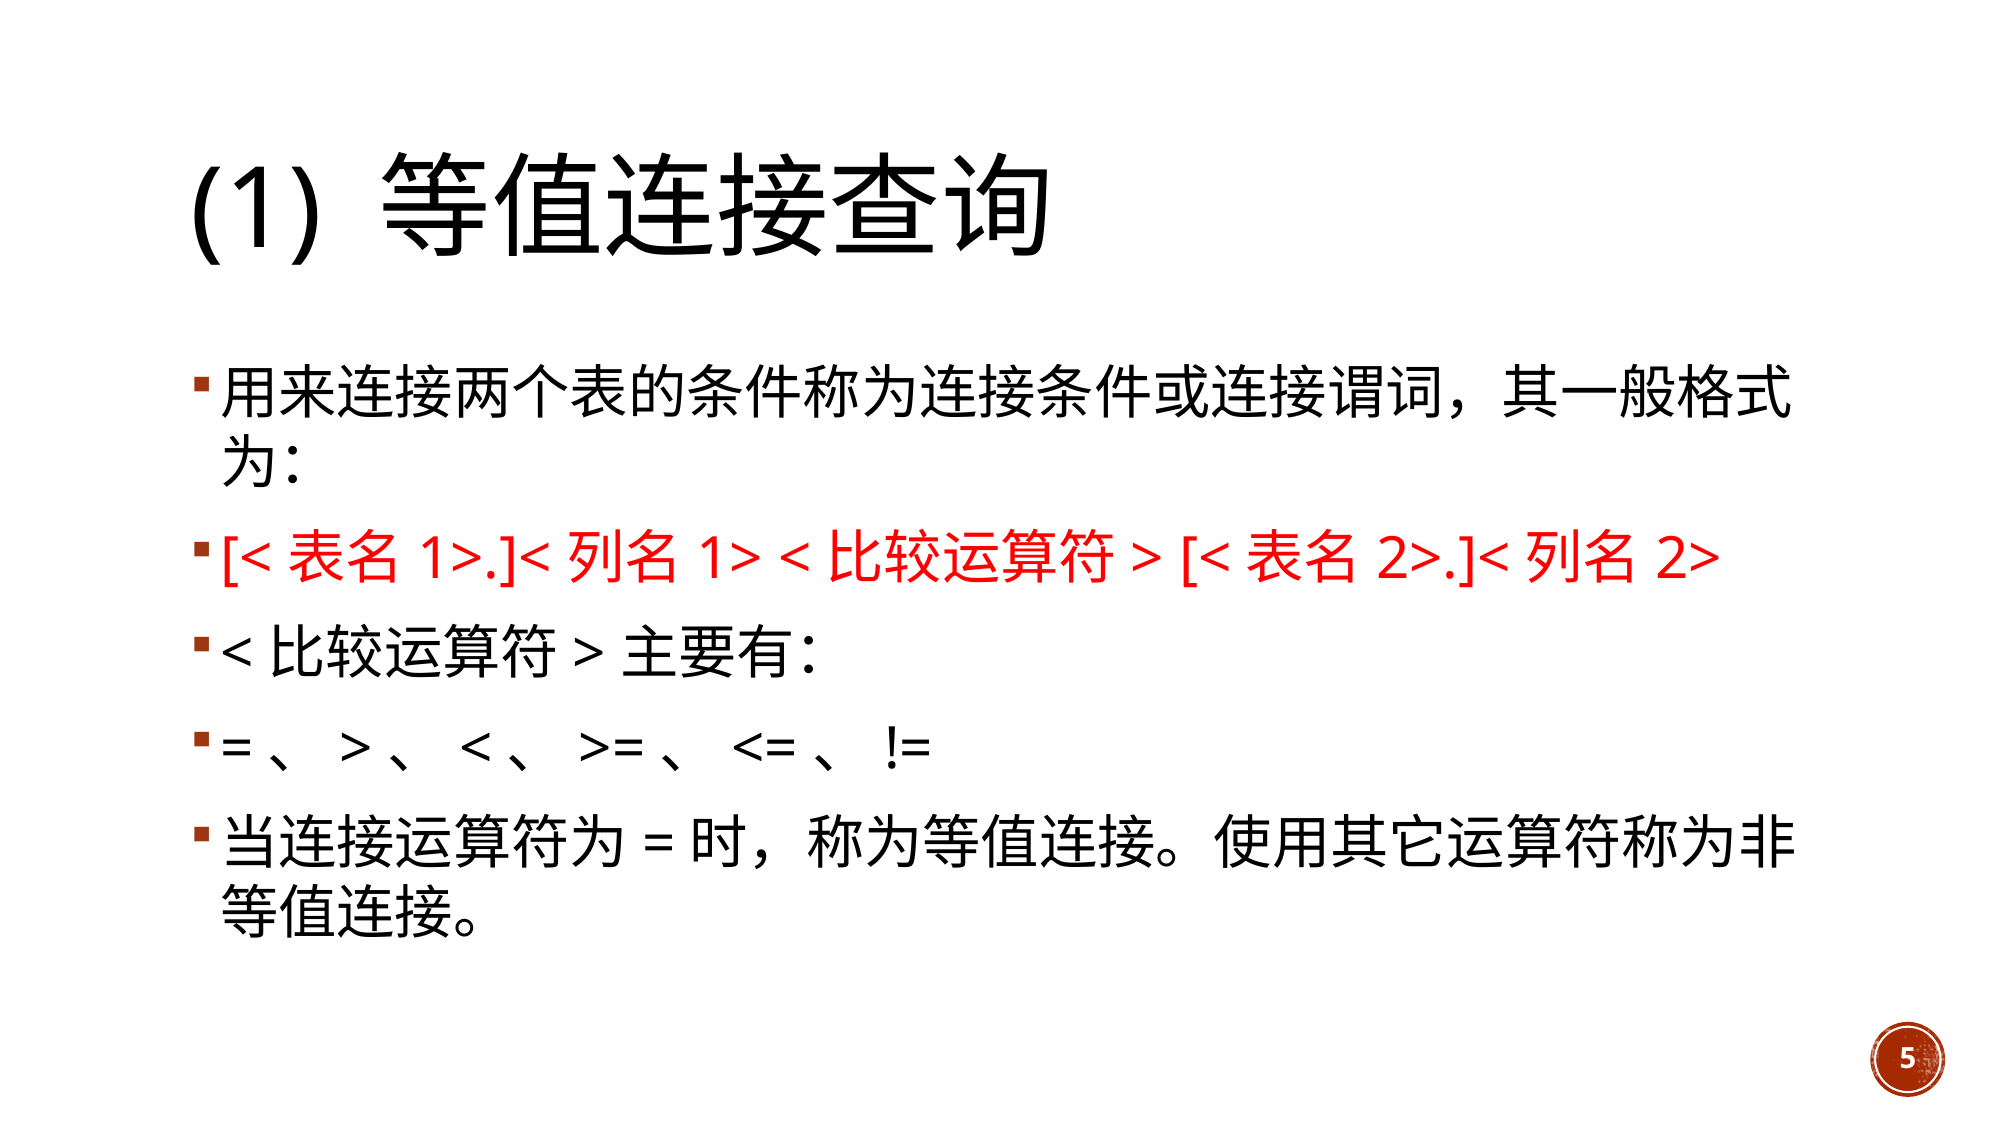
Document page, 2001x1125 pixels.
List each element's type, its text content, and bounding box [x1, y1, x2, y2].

title (1) 等值连接查询 [175, 79, 1826, 344]
slide_number 5 [1855, 1028, 1961, 1089]
list 用来连接两个表的条件称为连接条件或连接谓词，其一般格式为： [<表名1>.]<列名1> <比较运算符> [<表名2>.]<列名2> <比较运算符>主要有： =、>、<、>=、<=、!= 当连接运算符为=时，称为等值连接。使用其它运算符称为非等值连接。 [175, 348, 1826, 1013]
